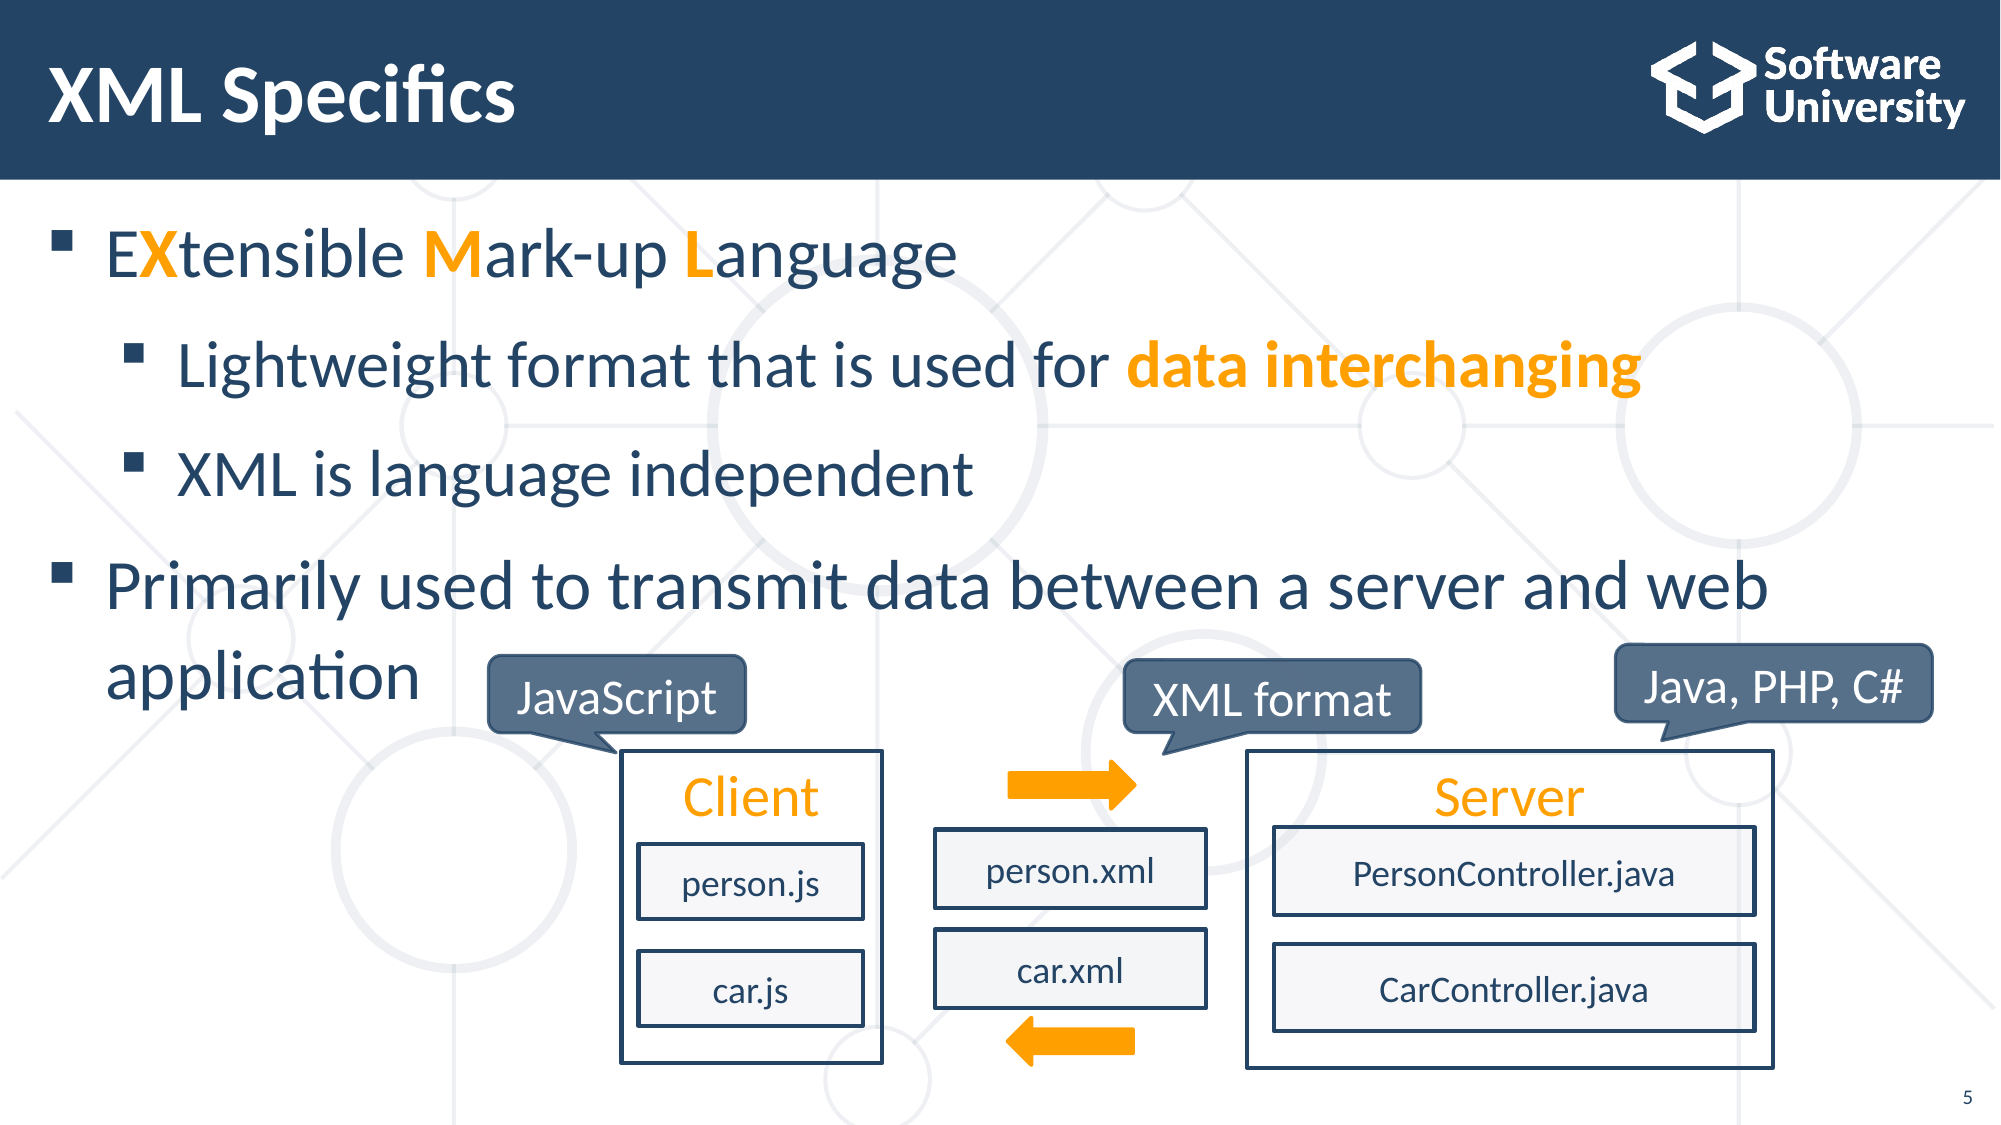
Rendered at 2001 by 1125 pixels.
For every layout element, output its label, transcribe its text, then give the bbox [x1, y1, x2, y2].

list EXtensible Mark-up Language Lightweight format that is used for data interchanging XML is language independent Primarily used to transmit data between a server and web application [28, 197, 1965, 1111]
picture [1651, 41, 1966, 134]
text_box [934, 829, 1206, 1009]
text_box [621, 750, 883, 1064]
text_box Java, PHP, C# [1613, 642, 1935, 743]
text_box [1246, 750, 1774, 1068]
text_box [1007, 759, 1137, 811]
text_box [1005, 1018, 1135, 1067]
slide_number 5 [1927, 1067, 1989, 1117]
text_box JavaScript [486, 653, 748, 755]
text_box XML format [1122, 657, 1424, 757]
title XML Specifics [31, 16, 1625, 162]
